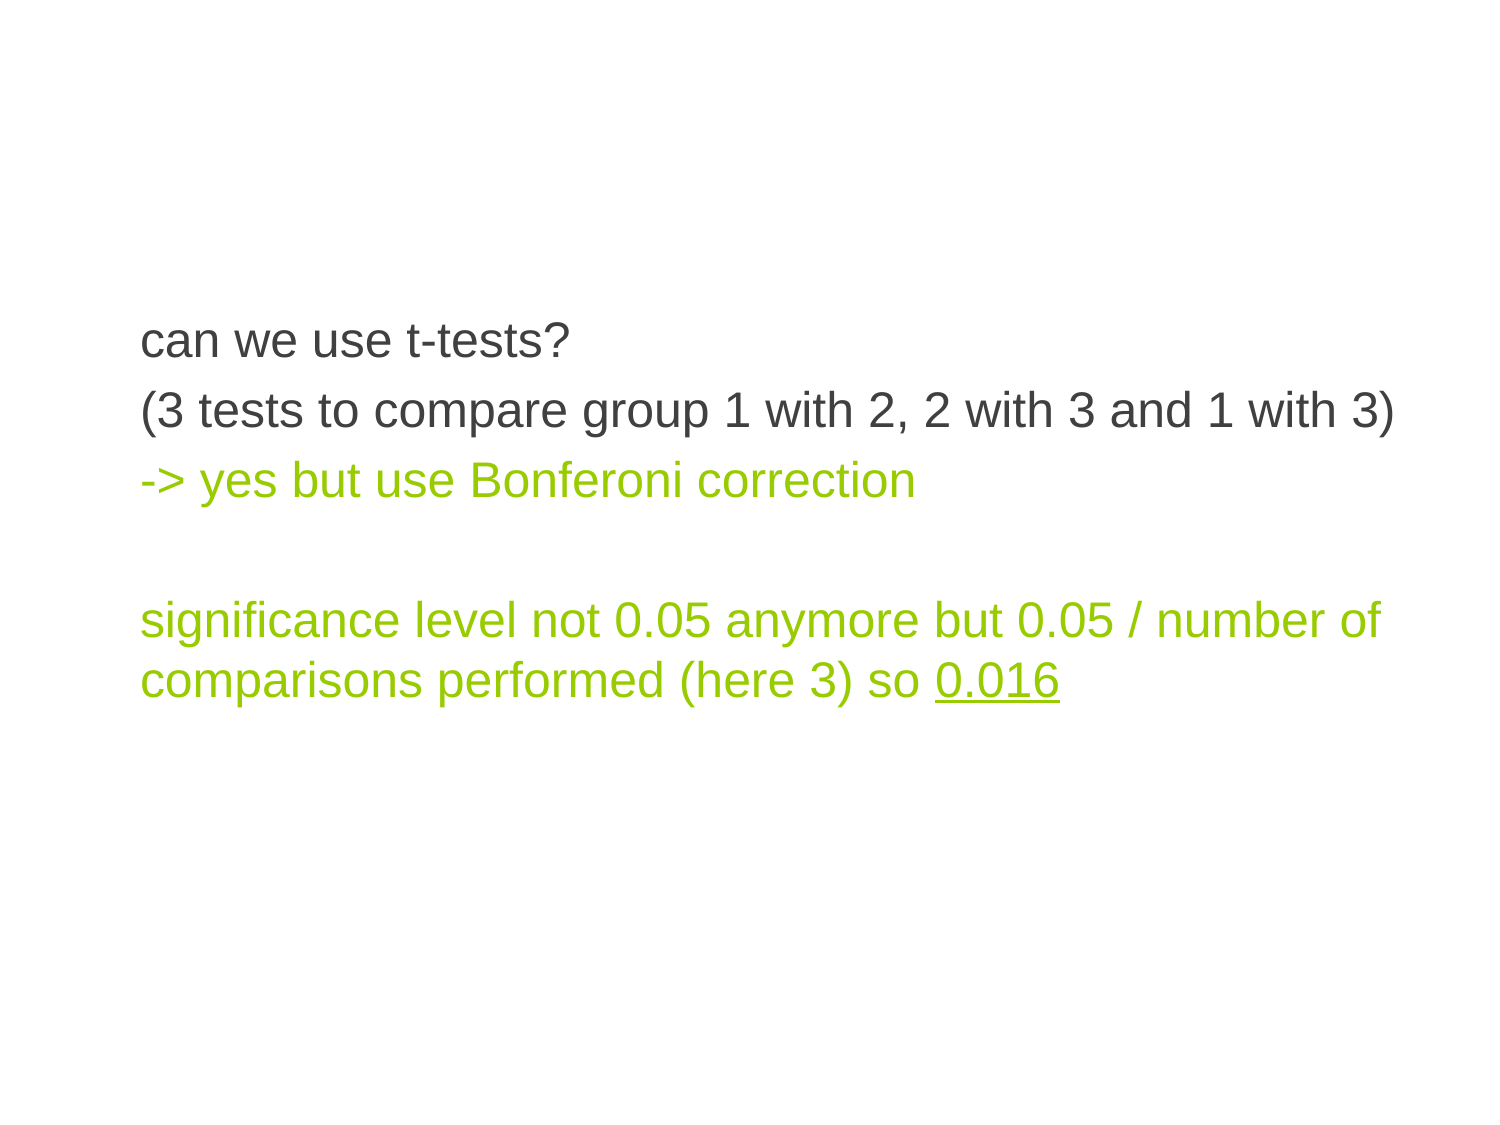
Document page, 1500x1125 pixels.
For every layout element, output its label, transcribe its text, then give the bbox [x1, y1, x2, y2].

text_box can we use t-tests? (3 tests to compare group 1 with 2, 2 with 3 and 1 with 3) -> yes but use Bonferoni correction significance level not 0.05 anymore but 0.05 / number of comparisons performed (here 3) so 0.016 [124, 299, 1463, 850]
